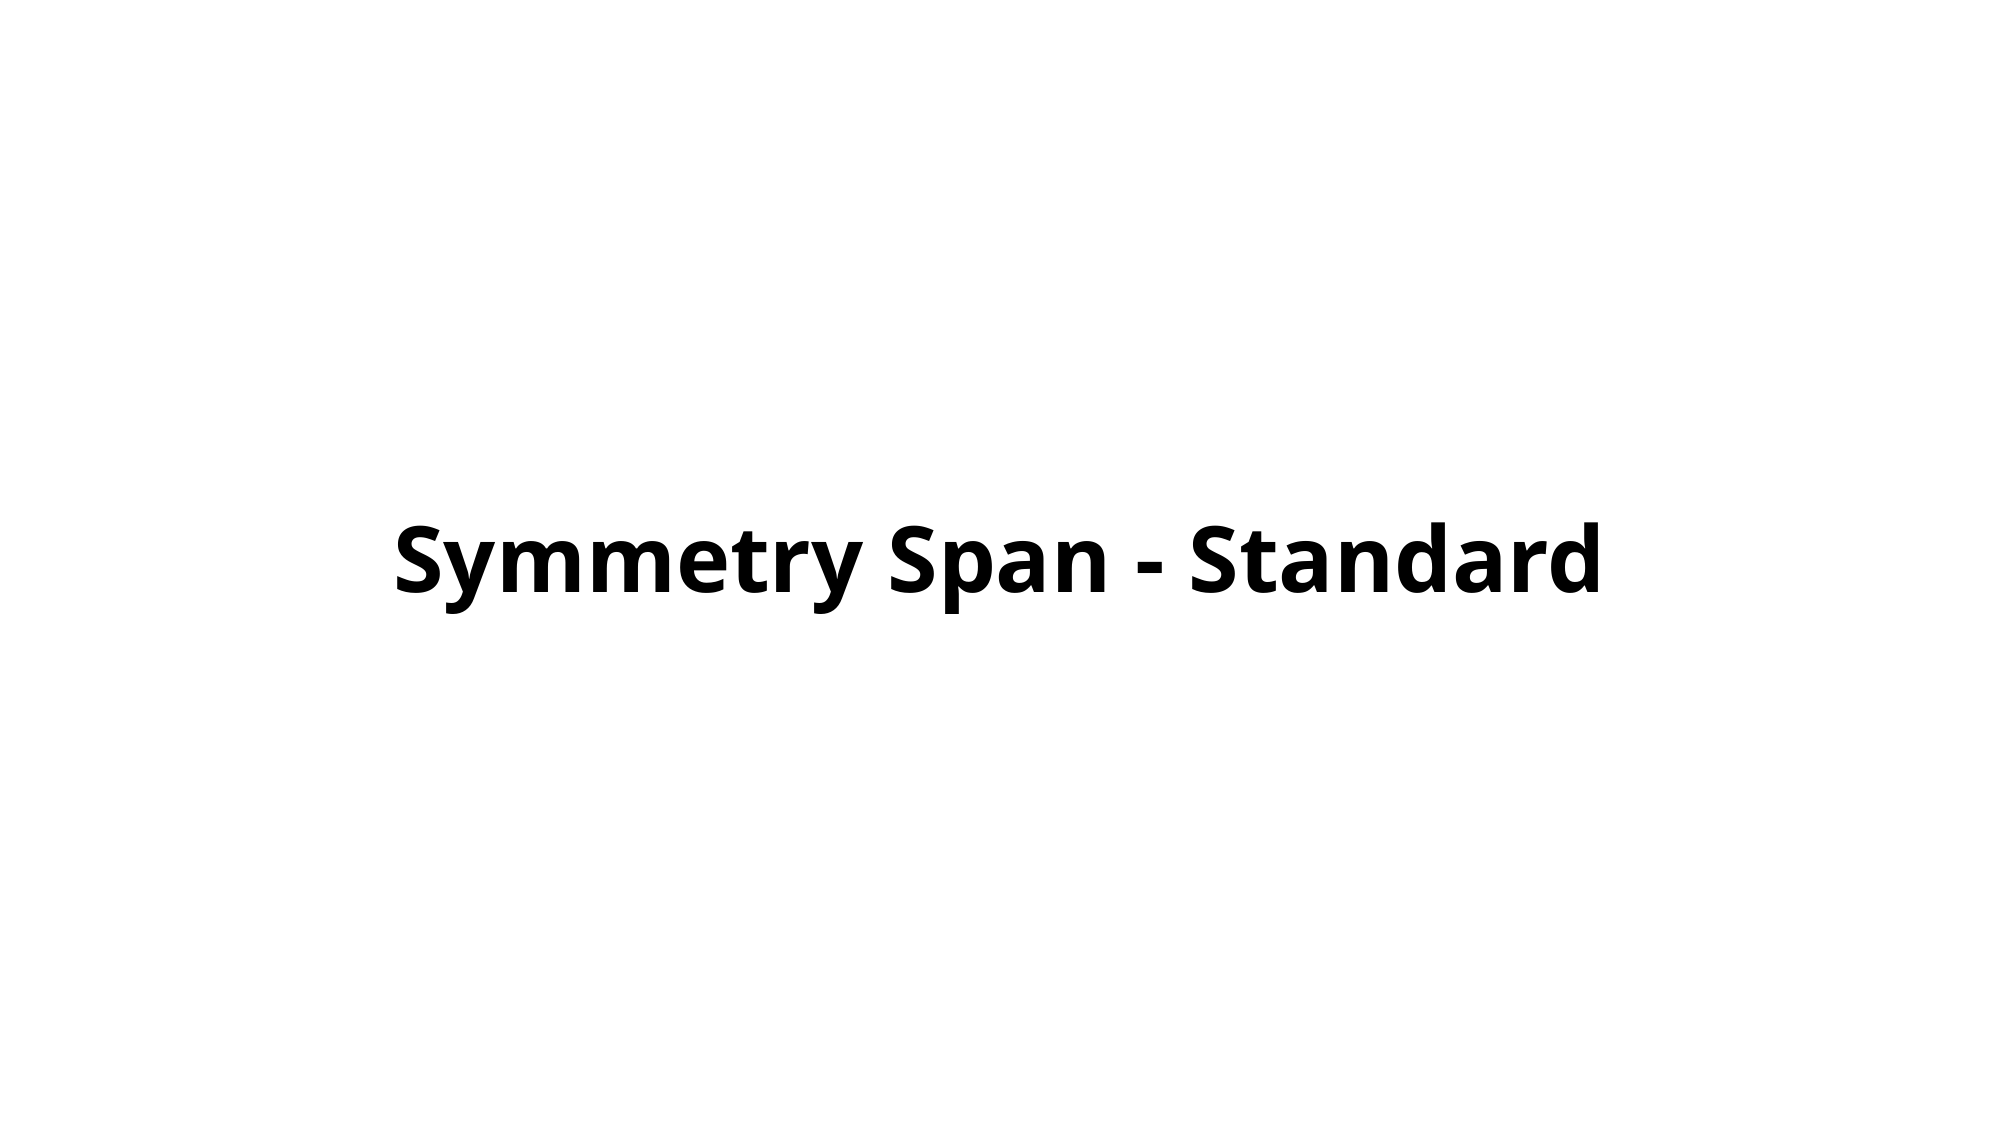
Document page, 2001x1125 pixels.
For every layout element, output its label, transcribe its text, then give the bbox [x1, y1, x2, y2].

title Symmetry Span - Standard [137, 453, 1863, 672]
